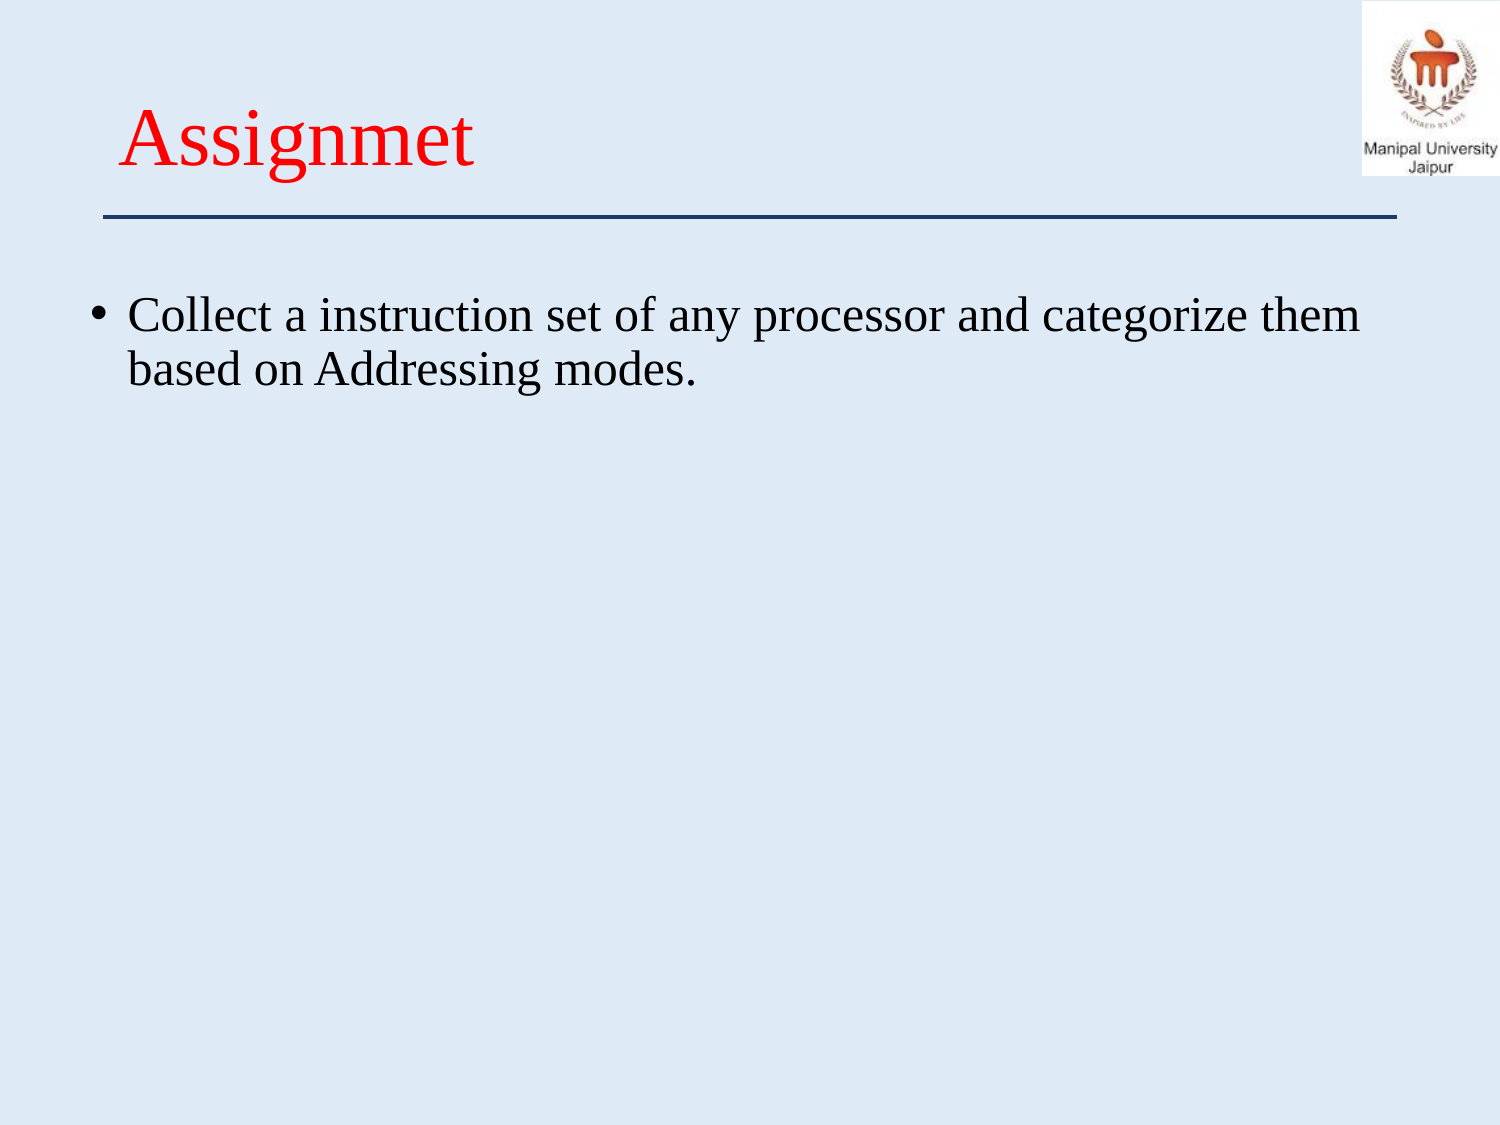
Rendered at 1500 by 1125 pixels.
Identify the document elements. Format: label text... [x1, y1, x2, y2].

title Assignmet [103, 59, 1397, 200]
picture [1362, 1, 1500, 176]
list Collect a instruction set of any processor and categorize them based on Addressing modes. [75, 200, 1425, 1075]
